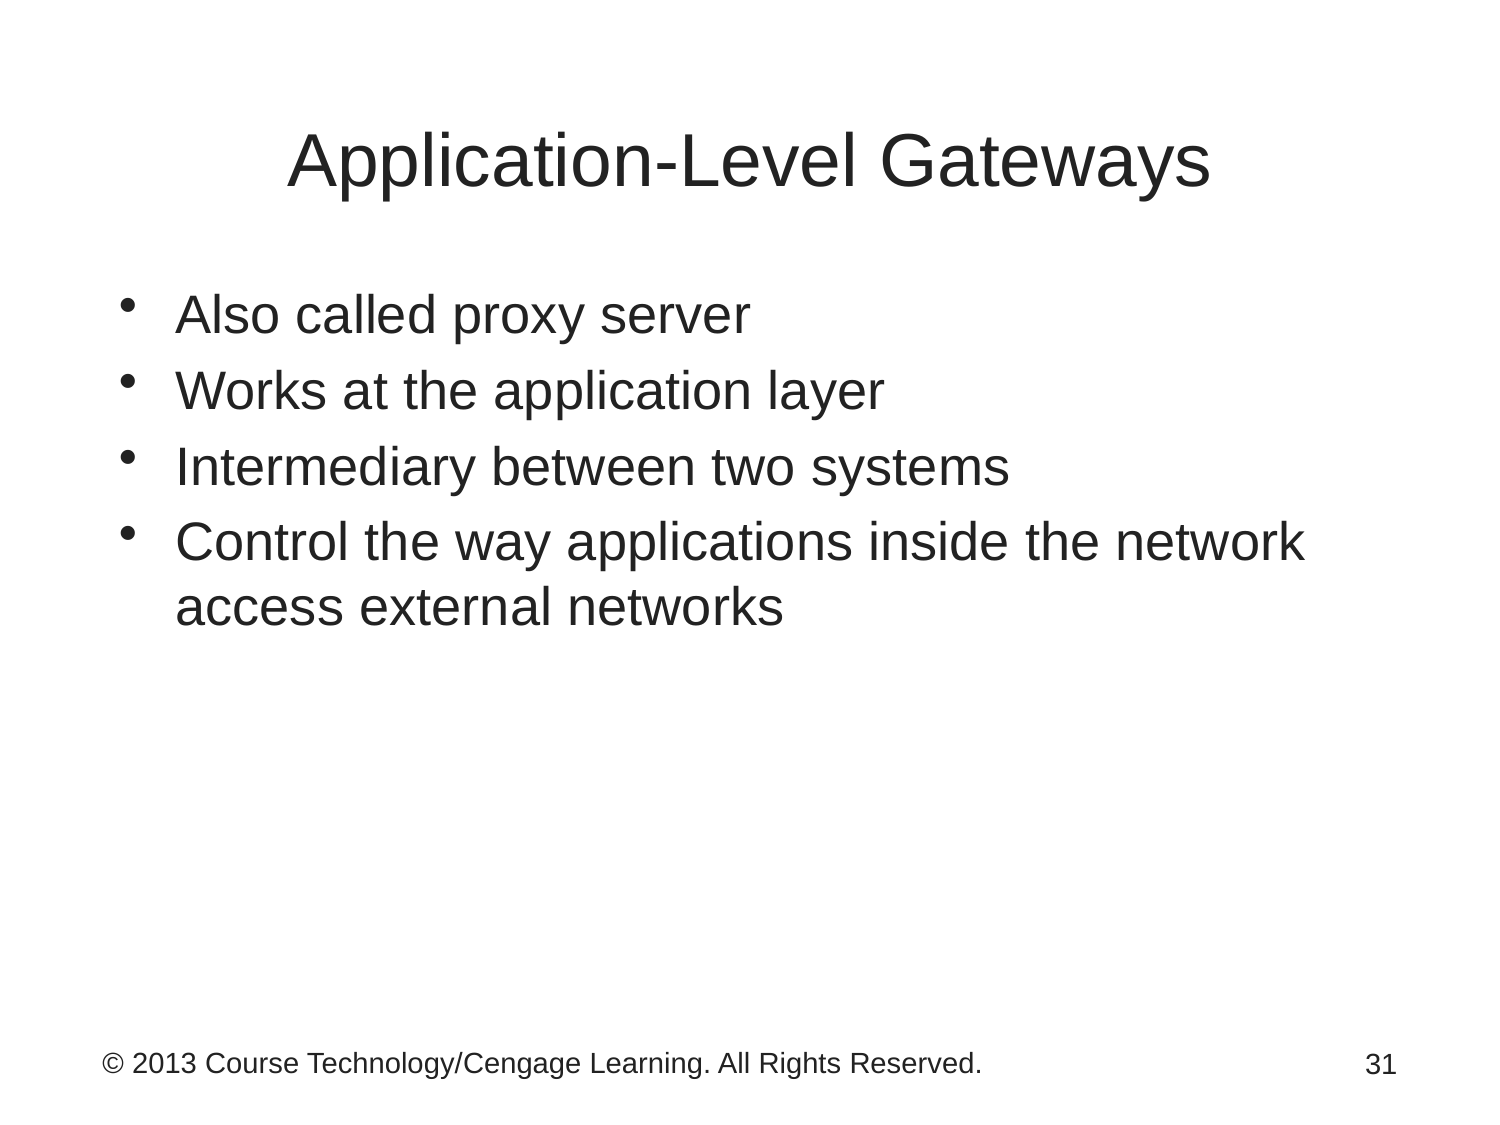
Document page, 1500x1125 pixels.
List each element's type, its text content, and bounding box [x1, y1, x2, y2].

title Application-Level Gateways [87, 62, 1413, 250]
slide_number 31 [1074, 1037, 1413, 1101]
list Also called proxy server Works at the application layer Intermediary between two systems Control the way applications inside the network access external networks [103, 271, 1429, 1022]
